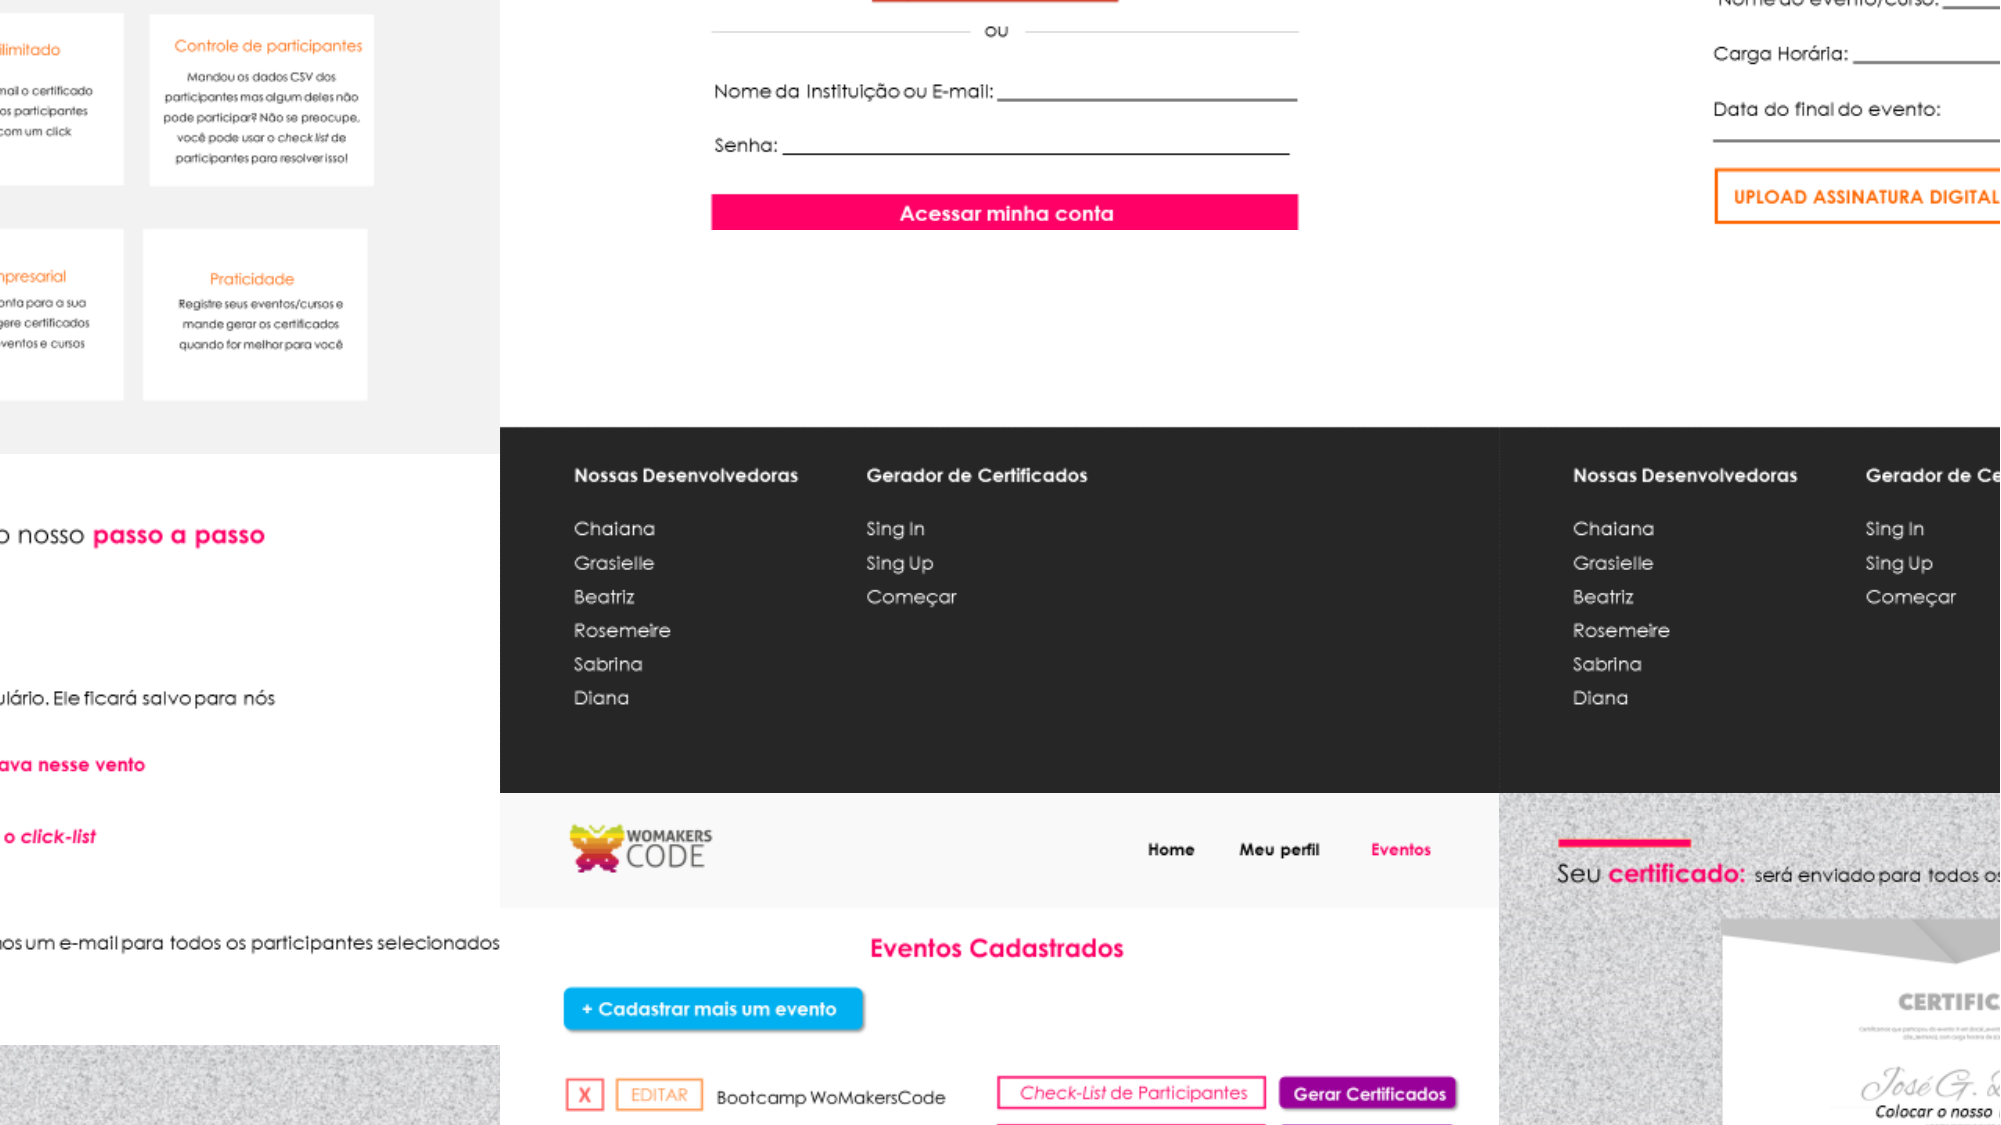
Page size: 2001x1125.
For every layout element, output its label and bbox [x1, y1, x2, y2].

picture [499, 0, 2000, 1125]
text_box [0, 0, 499, 1125]
